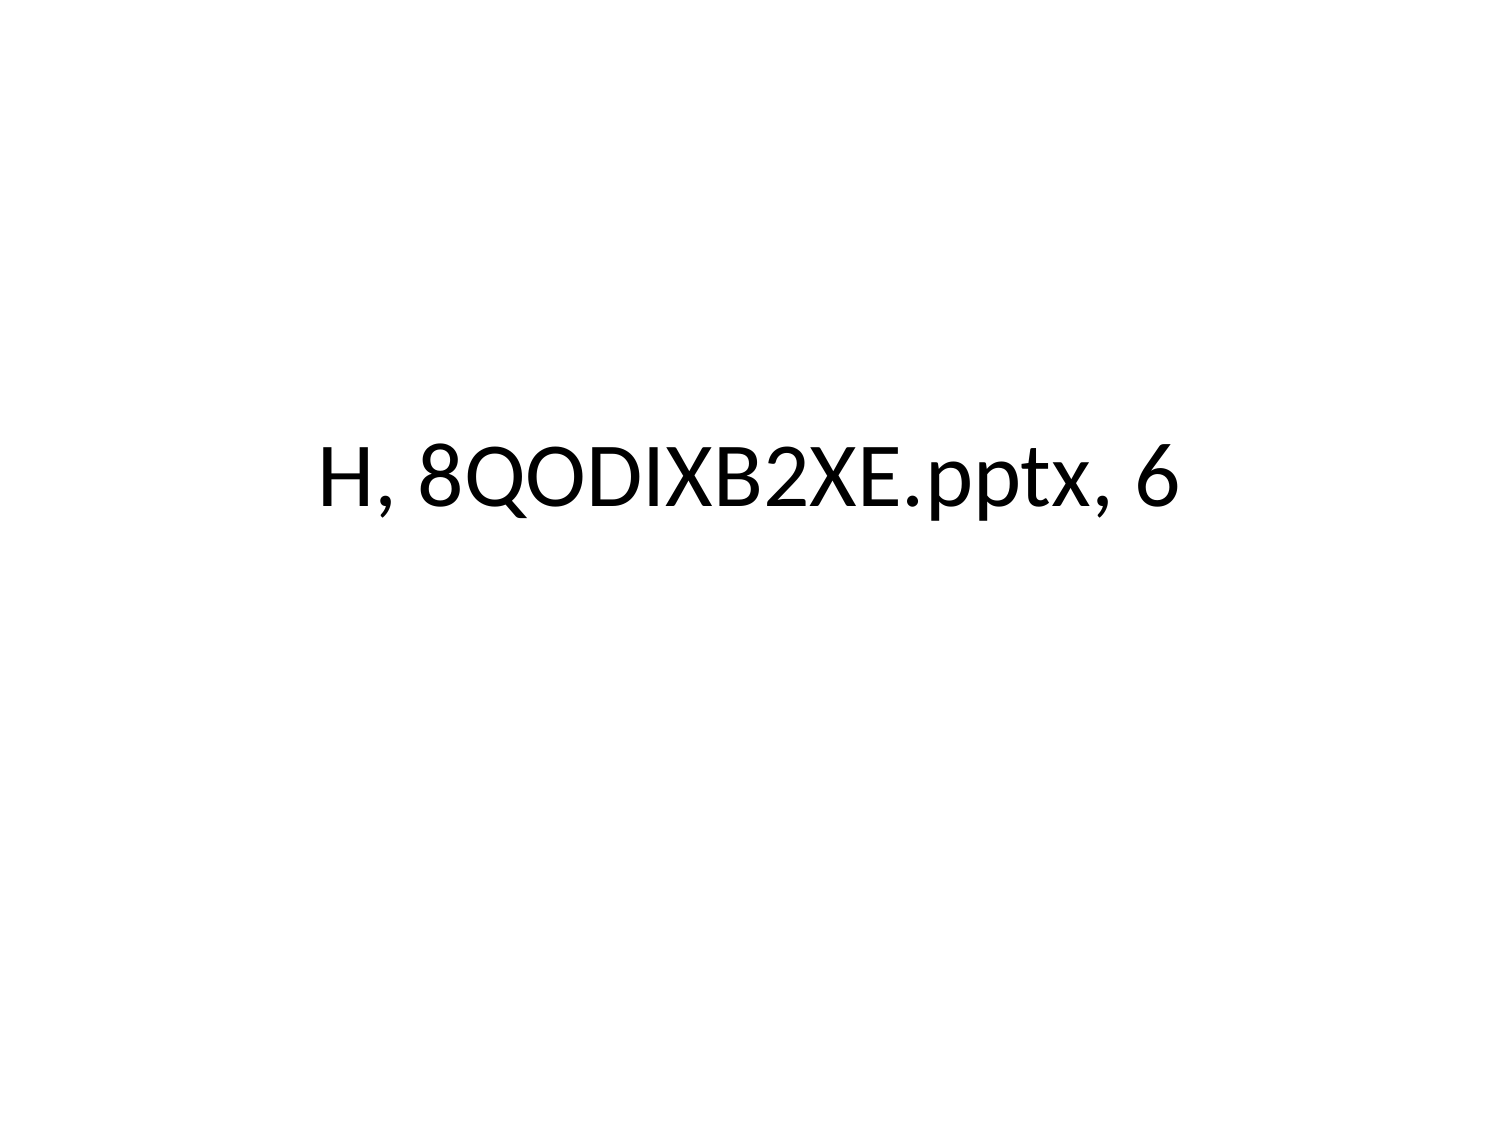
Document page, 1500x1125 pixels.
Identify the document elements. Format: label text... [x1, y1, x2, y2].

title H, 8QODIXB2XE.pptx, 6 [112, 349, 1388, 591]
